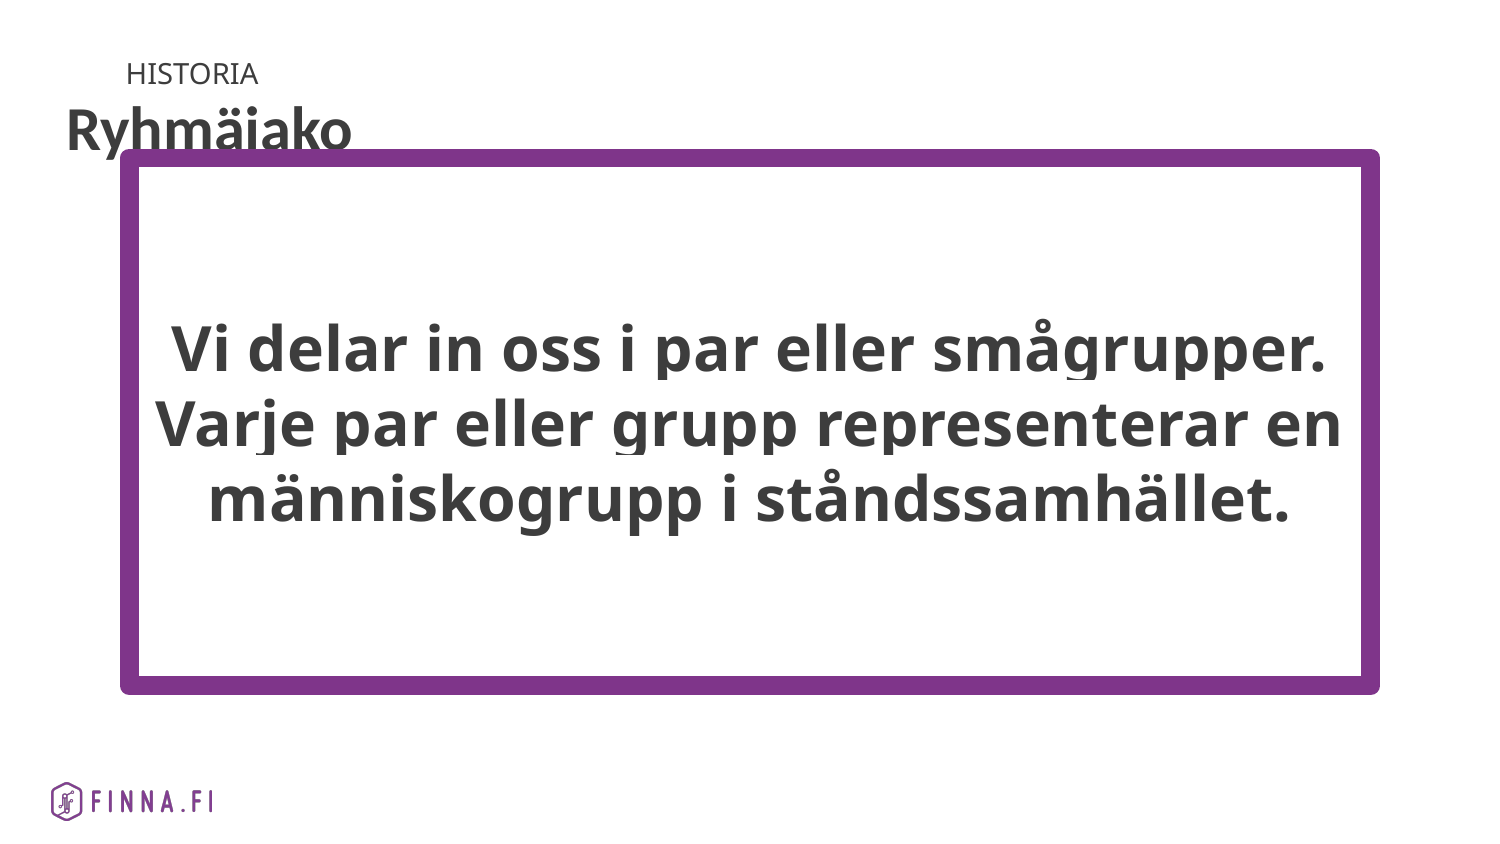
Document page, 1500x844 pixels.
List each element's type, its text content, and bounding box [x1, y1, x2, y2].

text_box HISTORIA [110, 40, 295, 72]
picture [51, 782, 212, 821]
title Ryhmäjako [51, 72, 1449, 176]
list Vi delar in oss i par eller smågrupper. Varje par eller grupp representerar en människogrupp i ståndssamhället. [129, 158, 1371, 686]
